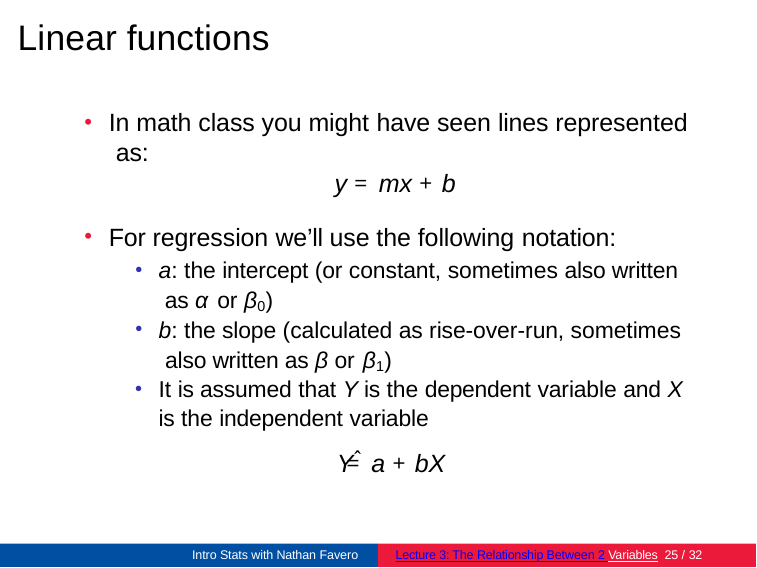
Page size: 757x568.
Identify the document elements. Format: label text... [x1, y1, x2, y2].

text_box In math class you might have seen lines represented as: y = mx + b For regression we’ll use the following notation: a: the intercept (or constant, sometimes also written as α or β0) b: the slope (calculated as rise-over-run, sometimes also written as β or β1) It is assumed that Y is the dependent variable and X is the independent variable Yˆ = a + bX [67, 104, 707, 481]
text_box [377, 543, 756, 567]
text_box Lecture 3: The Relationship Between 2 Variables 27 / 32 [393, 546, 722, 568]
footer Intro Stats with Nathan Favero [189, 546, 363, 568]
text_box [0, 543, 377, 567]
title Linear functions [15, 12, 274, 110]
